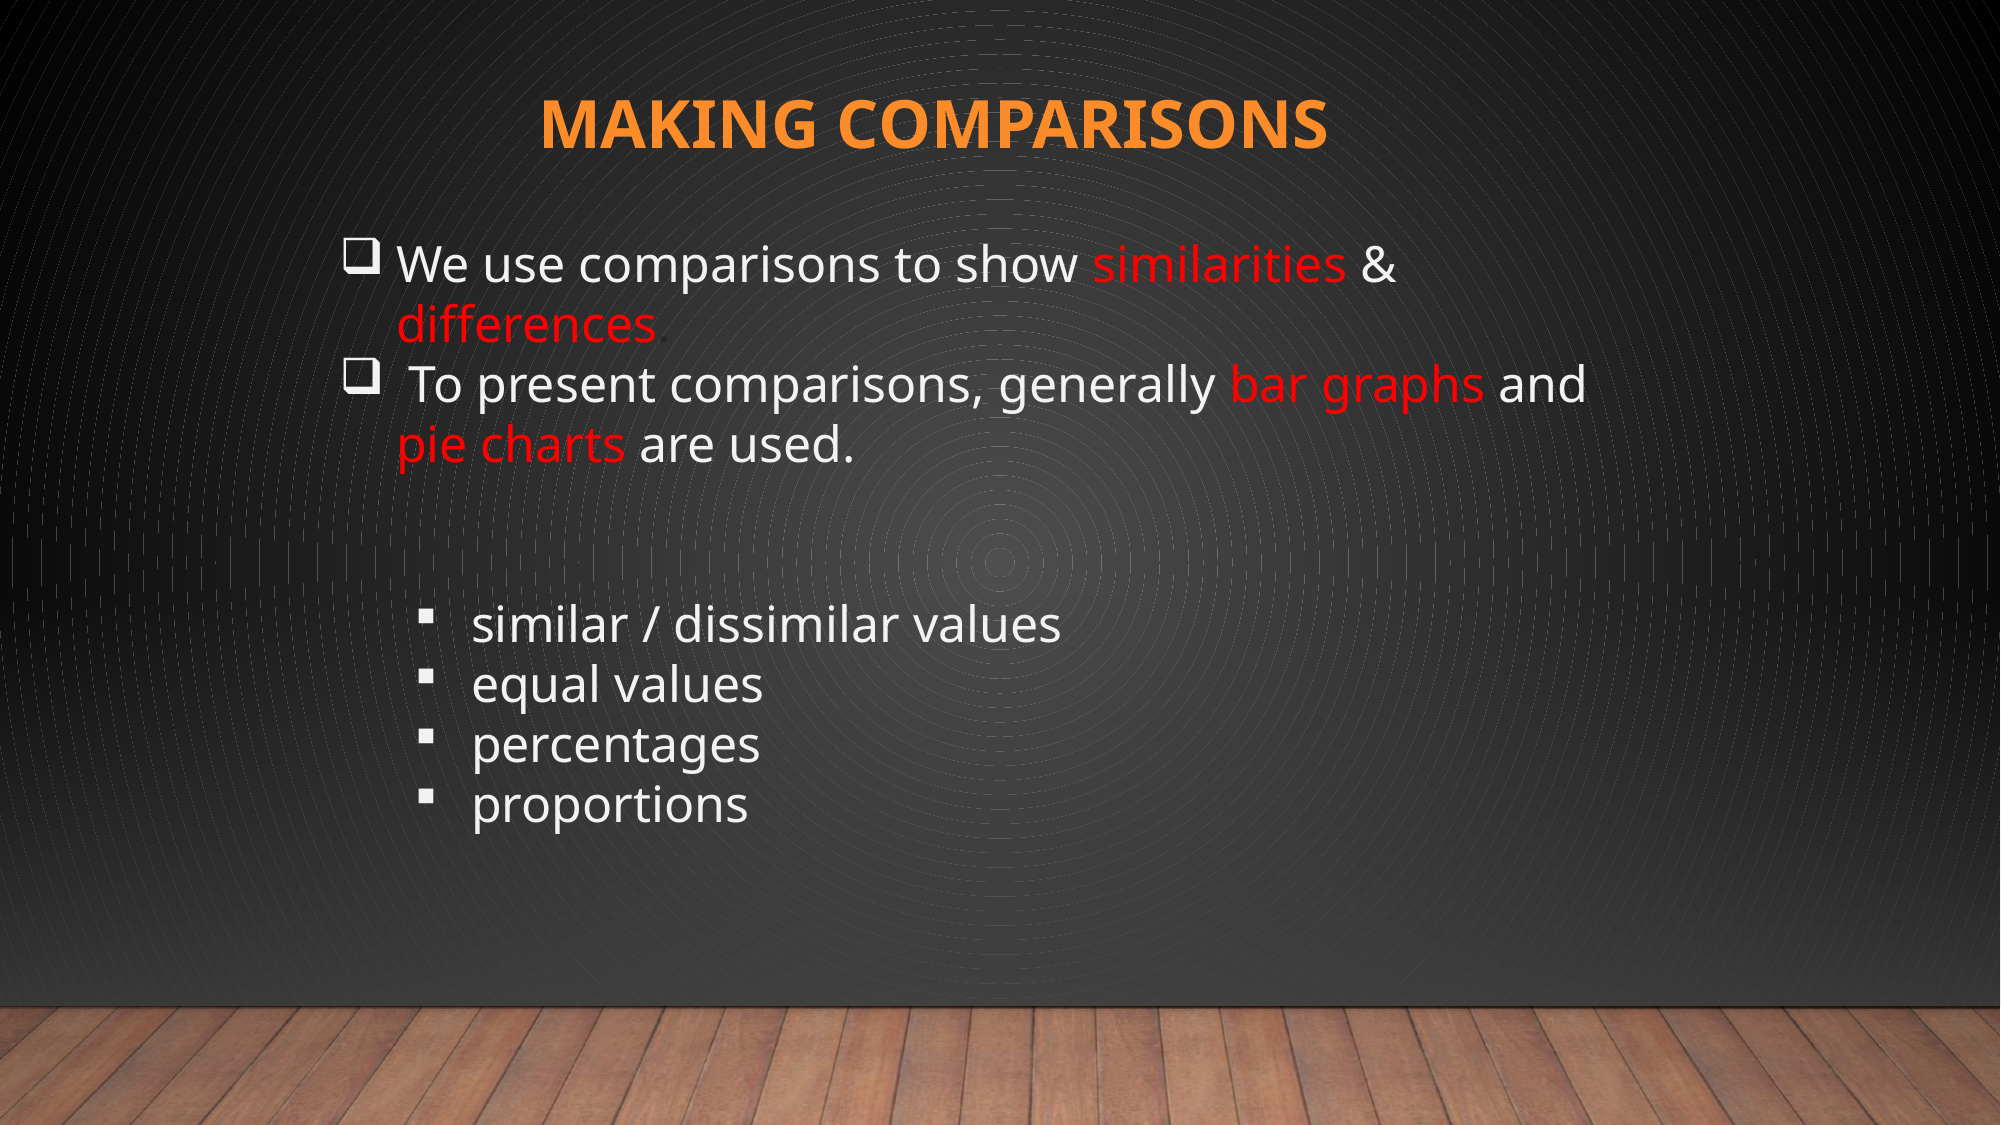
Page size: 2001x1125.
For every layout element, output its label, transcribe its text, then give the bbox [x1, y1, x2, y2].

text_box We use comparisons to show similarities & differences. To present comparisons, generally bar graphs and pie charts are used. similar / dissimilar values equal values percentages proportions [324, 224, 1613, 960]
text_box MAKING COMPARISONS [523, 62, 1346, 170]
picture [0, 1006, 2000, 1125]
